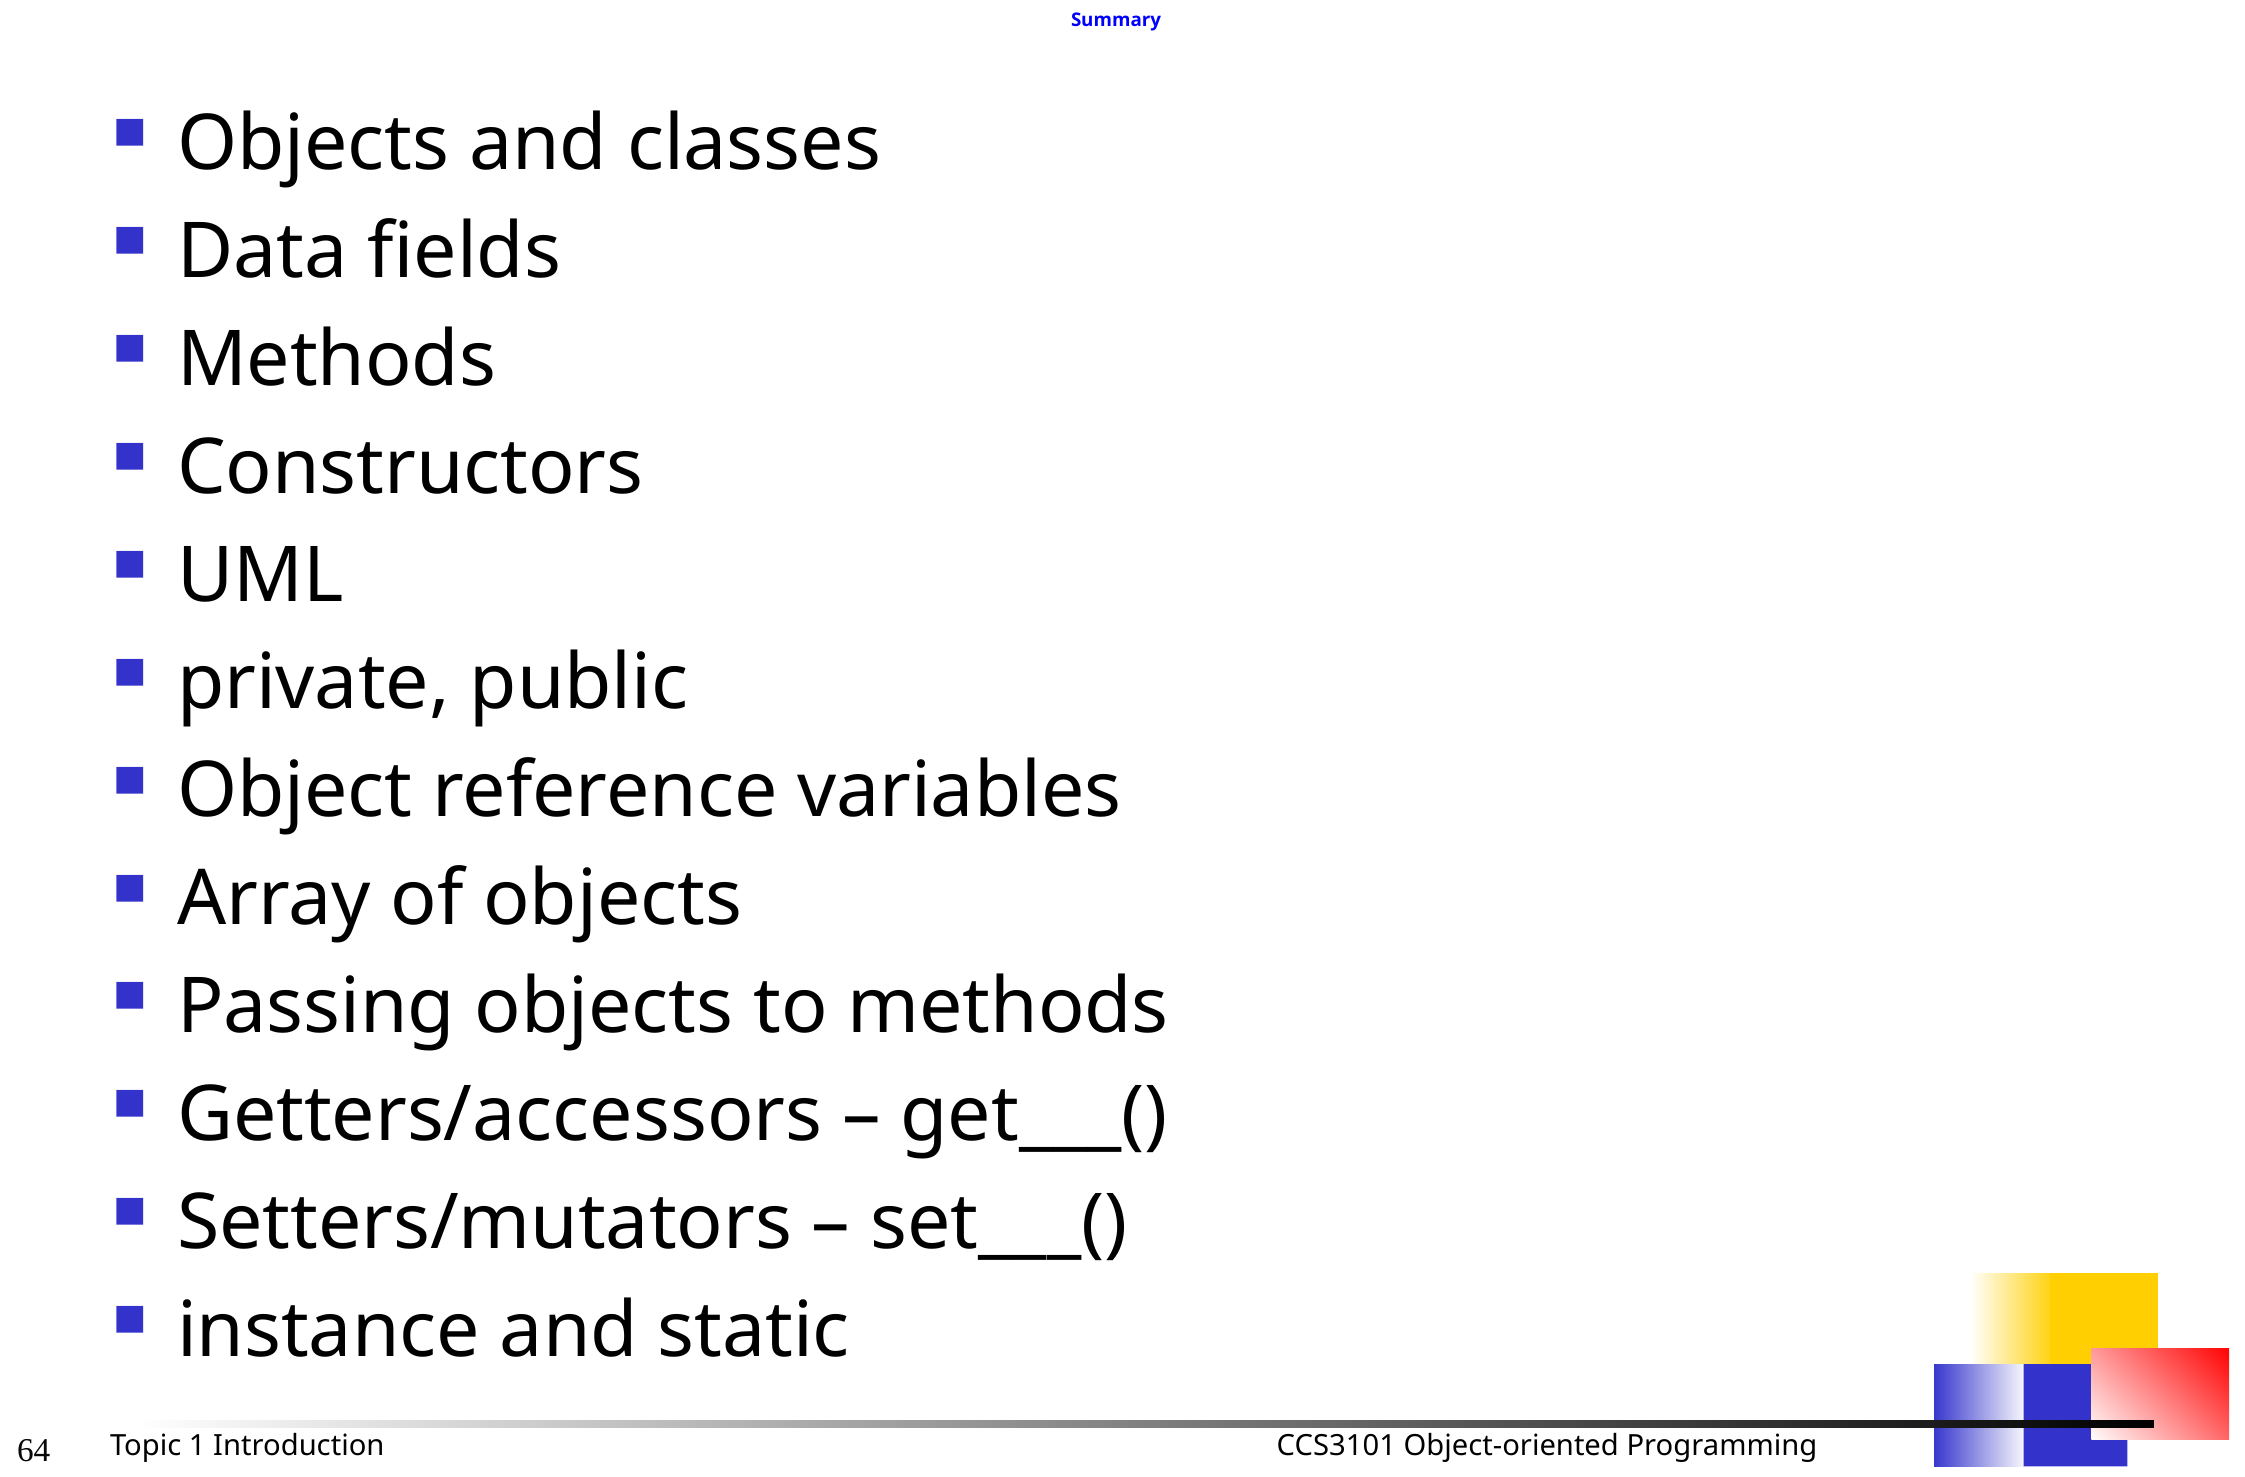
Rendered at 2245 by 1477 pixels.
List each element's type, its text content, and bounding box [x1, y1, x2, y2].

list Objects and classes Data fields Methods Constructors UML private, public Object reference variables Array of objects Passing objects to methods Getters/accessors – get___() Setters/mutators – set___() instance and static [95, 0, 2152, 1378]
title Summary [1056, 0, 2245, 279]
